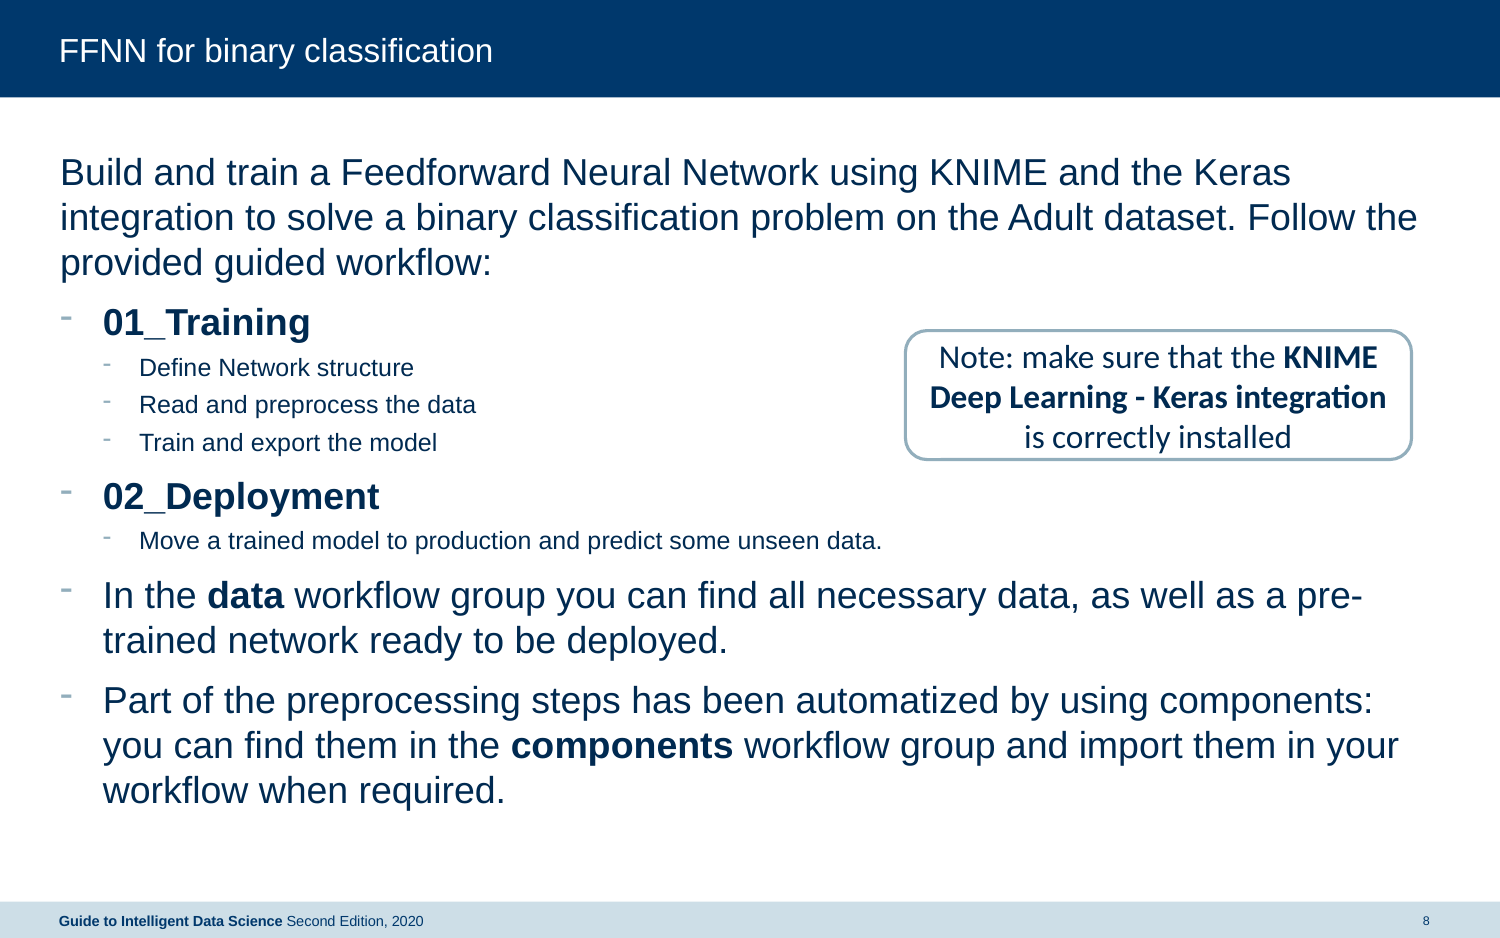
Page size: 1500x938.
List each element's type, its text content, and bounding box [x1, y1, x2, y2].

list Build and train a Feedforward Neural Network using KNIME and the Keras integration to solve a binary classification problem on the Adult dataset. Follow the provided guided workflow: 01_Training Define Network structure Read and preprocess the data Train and export the model 02_Deployment Move a trained model to production and predict some unseen data. In the data workflow group you can find all necessary data, as well as a pre-trained network ready to be deployed. Part of the preprocessing steps has been automatized by using components: you can find them in the components workflow group and import them in your workflow when required. [59, 147, 1434, 855]
slide_number 8 [1411, 900, 1442, 938]
title FFNN for binary classification [58, 28, 1442, 70]
text_box Note: make sure that the KNIME Deep Learning - Keras integration is correctly installed [904, 329, 1413, 461]
footer Guide to Intelligent Data Science Second Edition, 2020 [58, 900, 717, 938]
